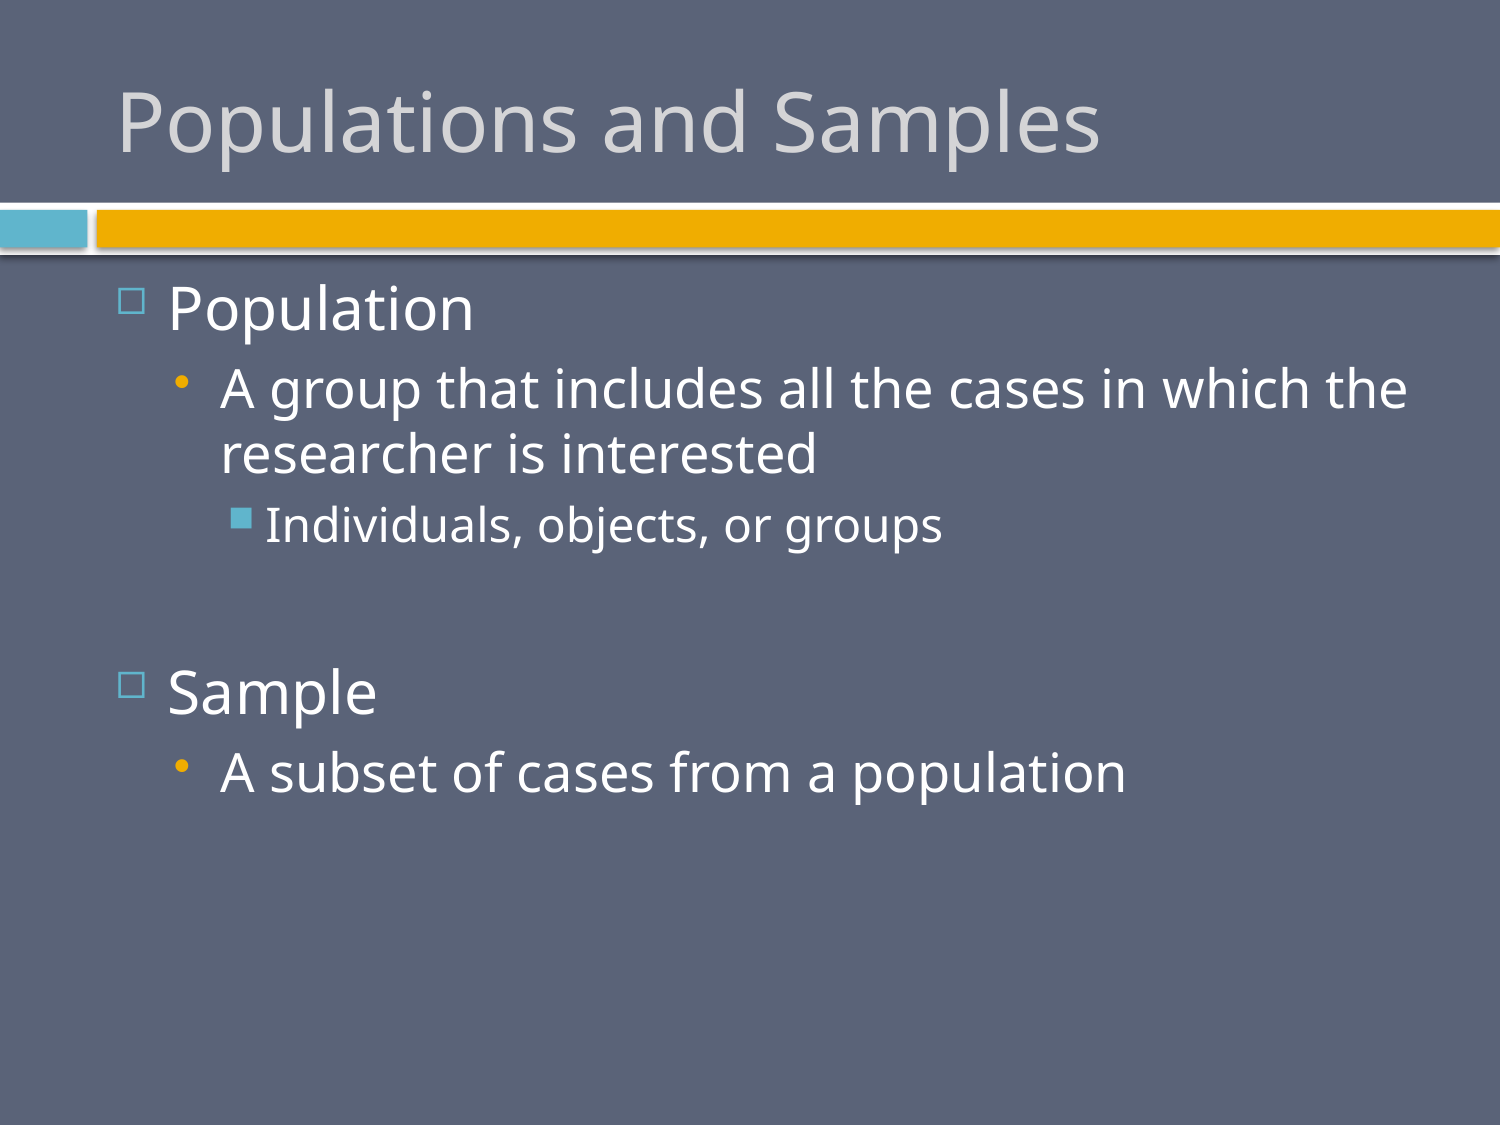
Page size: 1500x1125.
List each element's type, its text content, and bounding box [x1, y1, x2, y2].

list Population A group that includes all the cases in which the researcher is interested Individuals, objects, or groups Sample A subset of cases from a population [100, 262, 1439, 1001]
title Populations and Samples [100, 37, 1439, 201]
